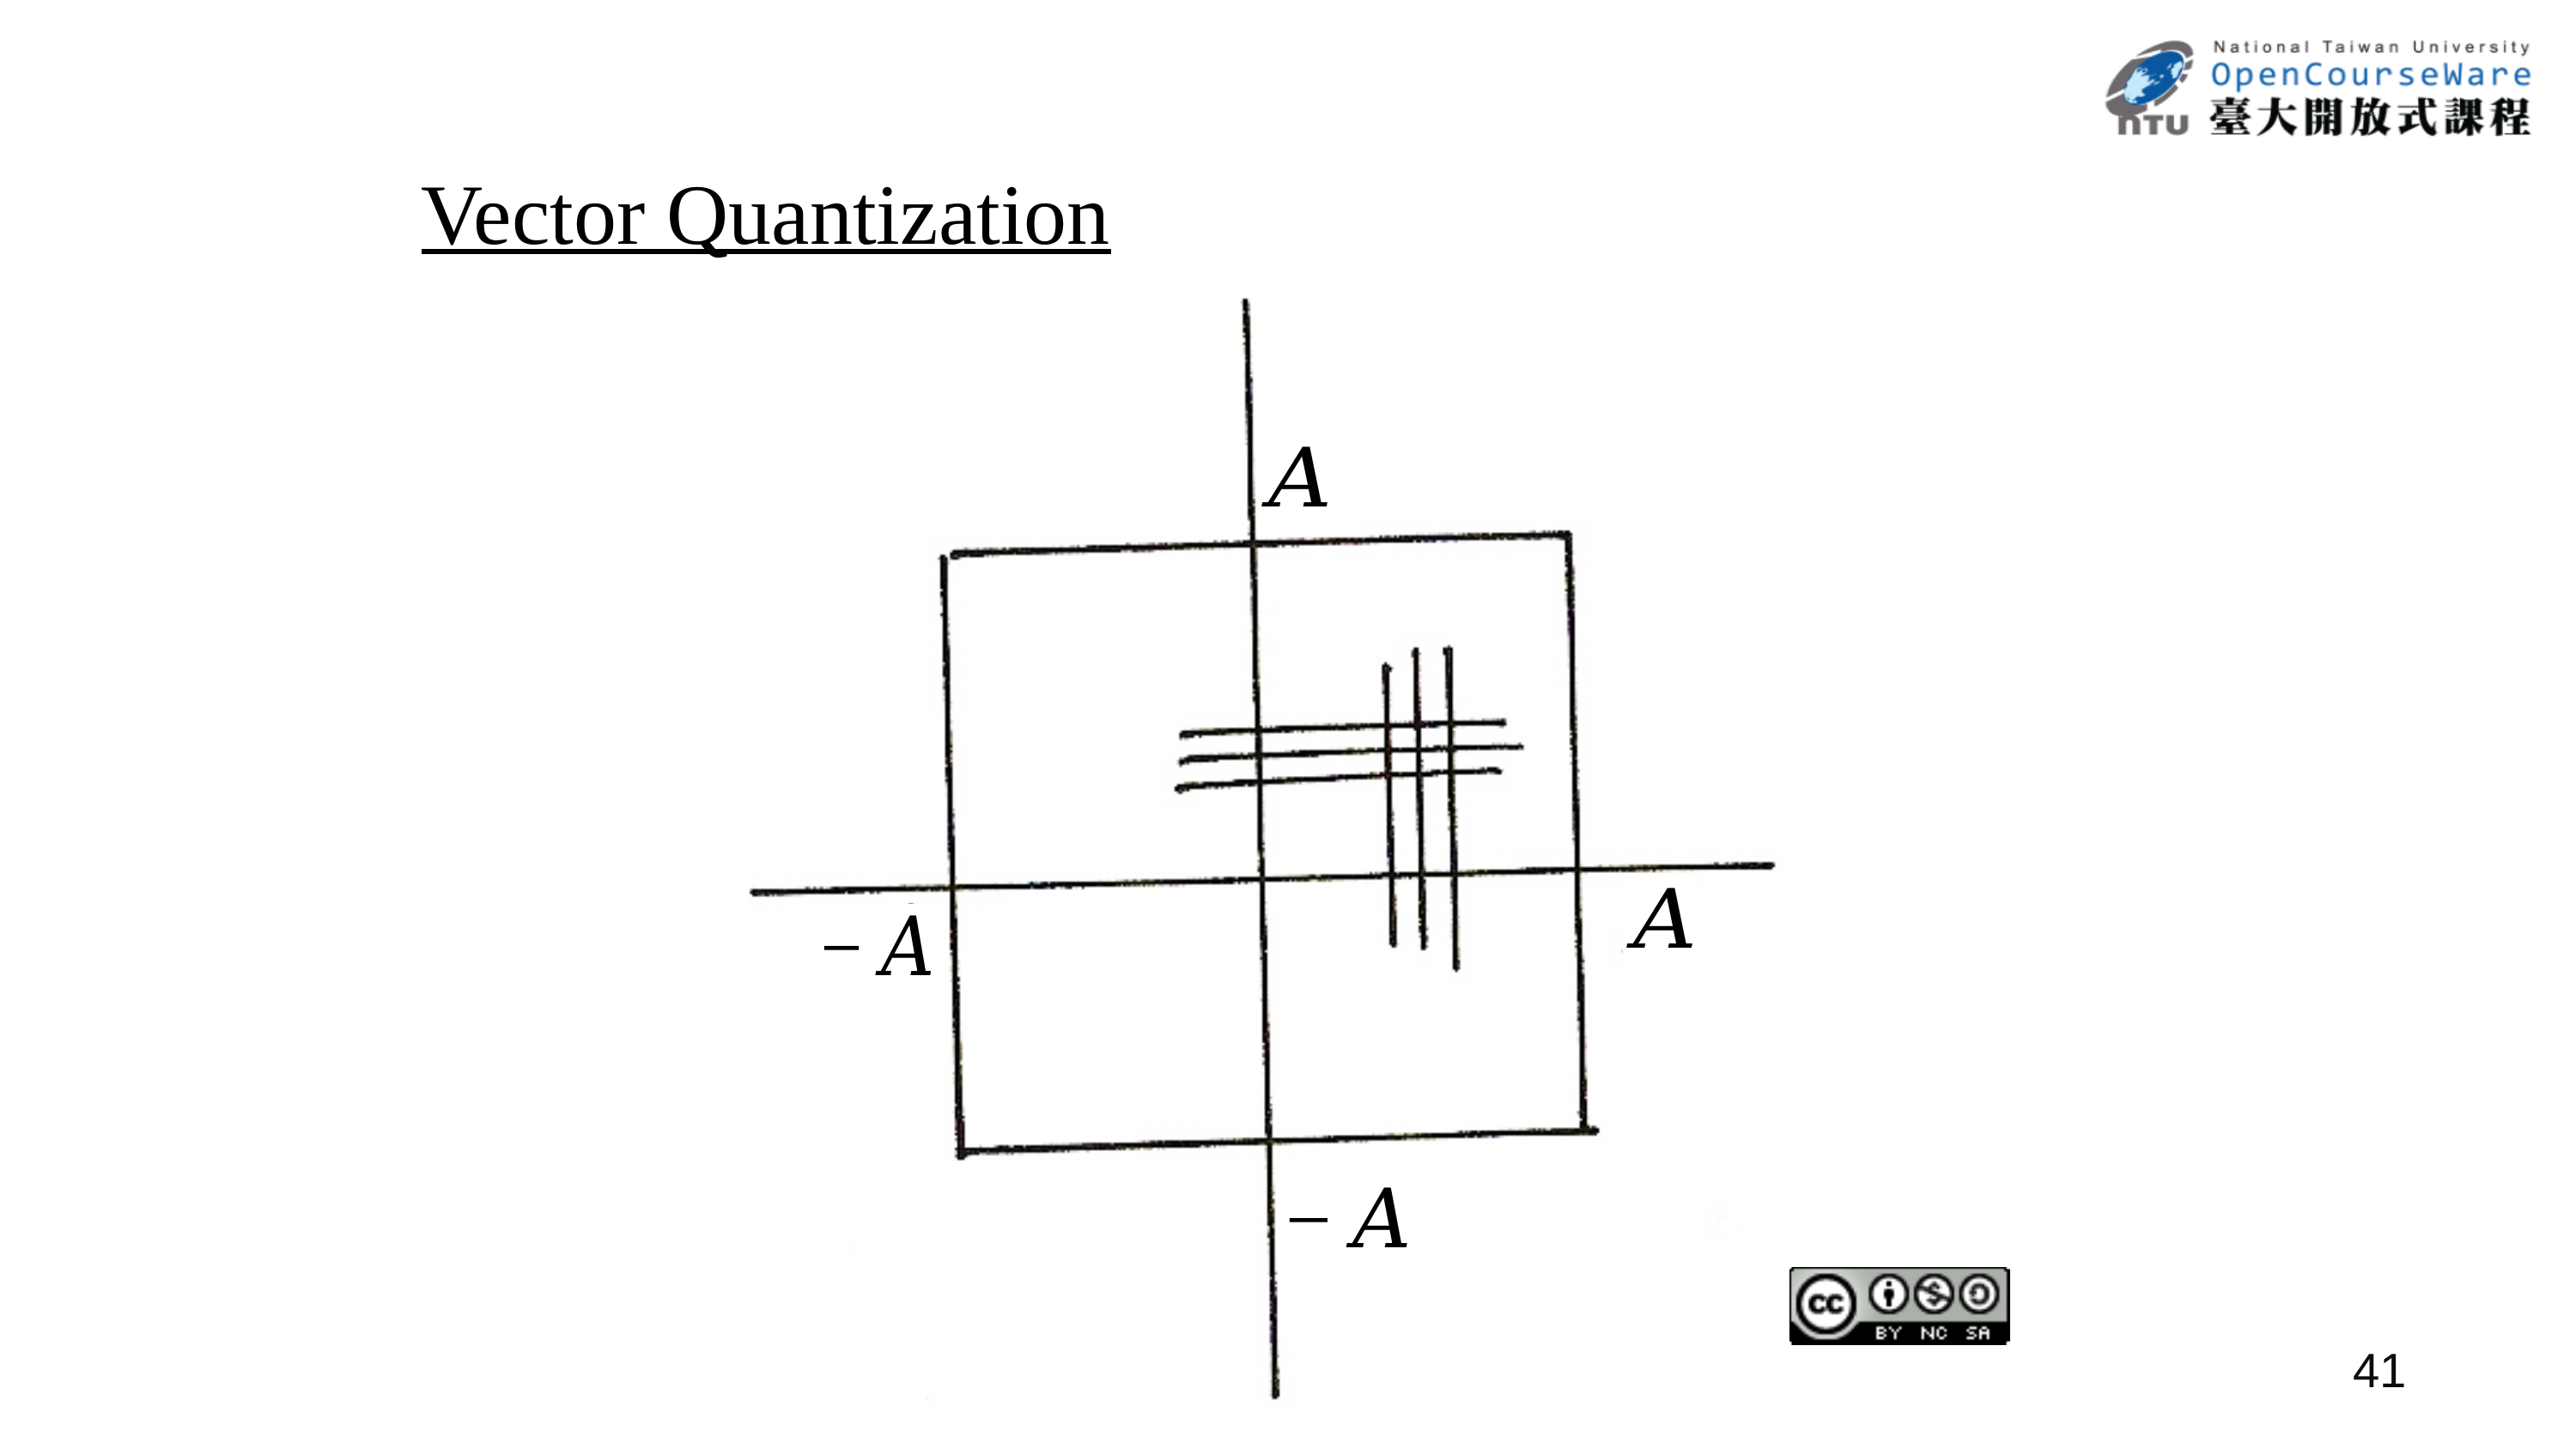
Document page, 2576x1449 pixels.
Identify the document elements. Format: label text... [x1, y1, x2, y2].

text_box Vector Quantization [409, 152, 1124, 269]
picture [0, 0, 2576, 1449]
